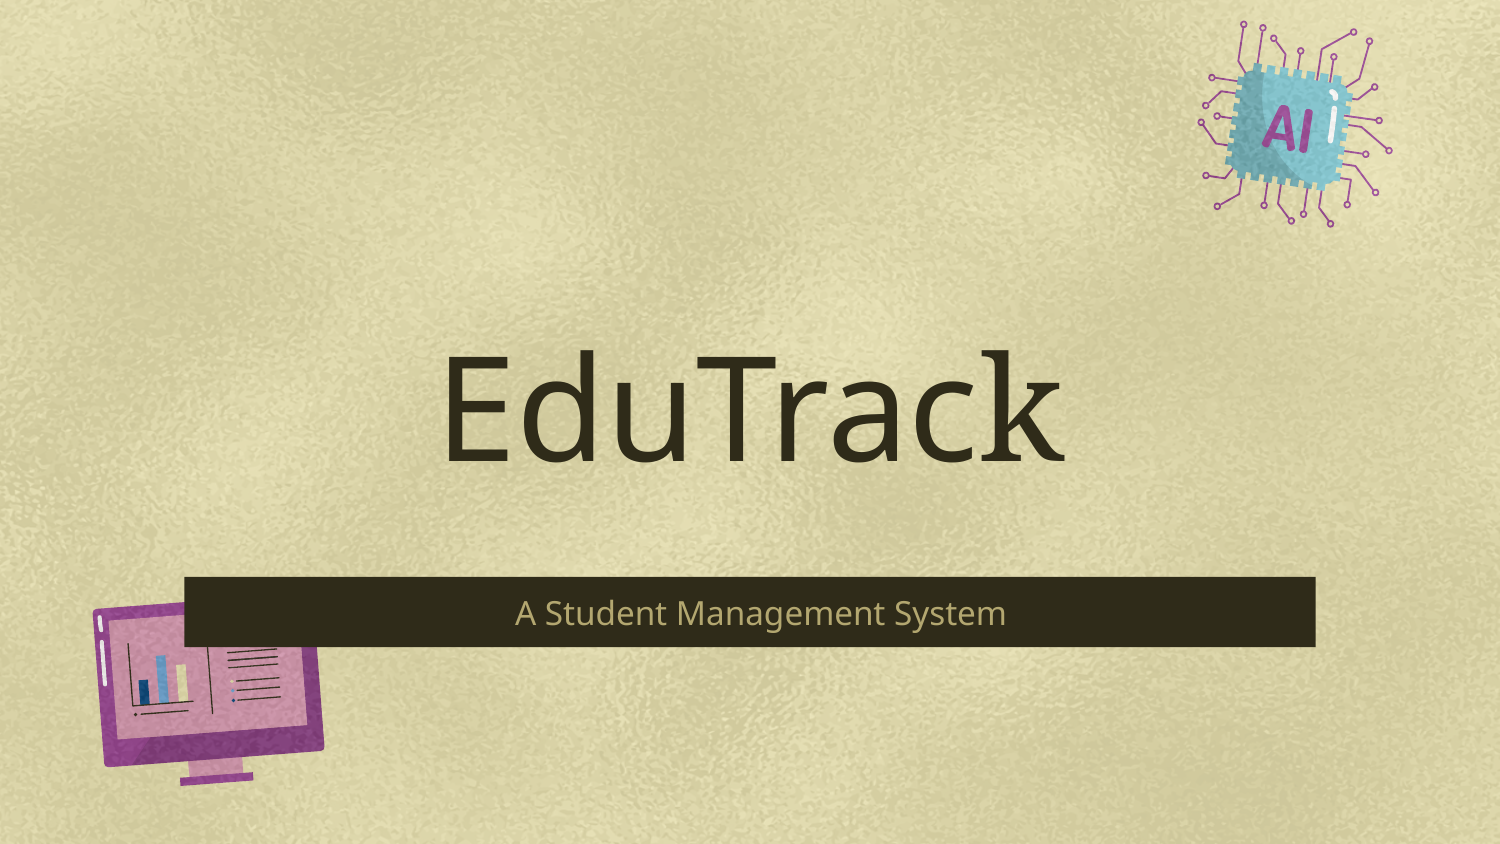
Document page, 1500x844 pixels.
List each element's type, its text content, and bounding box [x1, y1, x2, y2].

subtitle A Student Management System [184, 576, 1316, 648]
title EduTrack [184, 255, 1316, 552]
